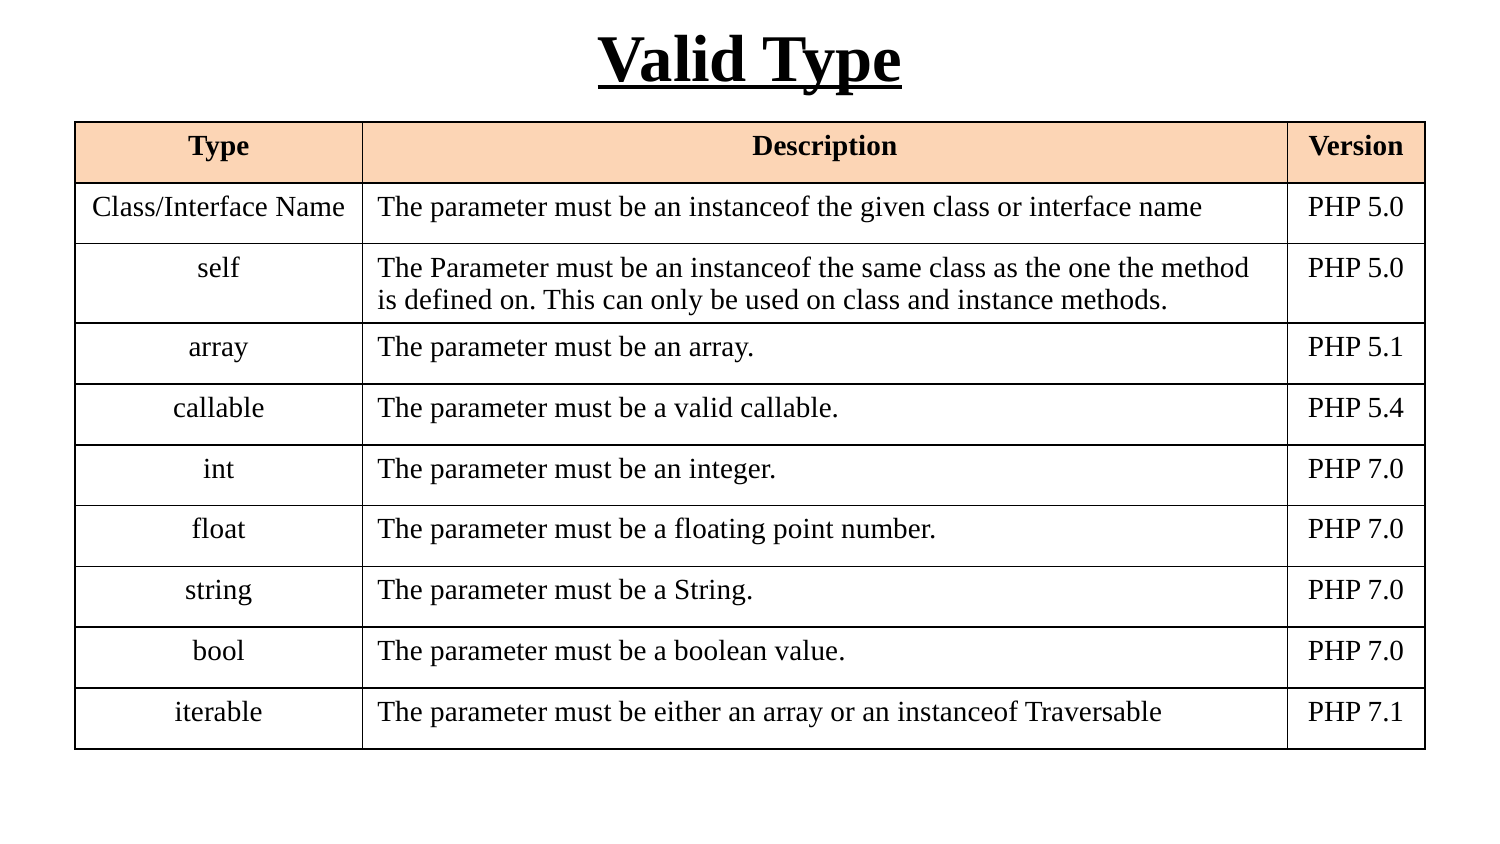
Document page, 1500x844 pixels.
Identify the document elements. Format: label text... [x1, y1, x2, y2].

table_cell The parameter must be a valid callable. [363, 385, 1287, 444]
table_cell array [76, 324, 362, 383]
table_cell The Parameter must be an instanceof the same class as the one the method is defined on. This can only be used on class and instance methods. [363, 244, 1287, 322]
title Valid Type [75, 0, 1425, 121]
table_cell The parameter must be an instanceof the given class or interface name [363, 184, 1287, 243]
table_cell The parameter must be a String. [363, 567, 1287, 626]
table_cell float [76, 506, 362, 566]
table_cell PHP 7.0 [1288, 628, 1424, 687]
table_cell The parameter must be an array. [363, 324, 1287, 383]
table_cell bool [76, 628, 362, 687]
table_cell The parameter must be either an array or an instanceof Traversable [363, 689, 1287, 748]
table_cell PHP 5.4 [1288, 385, 1424, 444]
table_cell PHP 5.0 [1288, 184, 1424, 243]
table_header Type [76, 123, 362, 182]
table_header Version [1288, 123, 1424, 182]
table_cell The parameter must be an integer. [363, 446, 1287, 505]
table_cell The parameter must be a boolean value. [363, 628, 1287, 687]
table_cell callable [76, 385, 362, 444]
table_cell PHP 7.1 [1288, 689, 1424, 748]
table_cell self [76, 244, 362, 322]
table_cell Class/Interface Name [76, 184, 362, 243]
table_cell PHP 7.0 [1288, 446, 1424, 505]
table_cell PHP 7.0 [1288, 567, 1424, 626]
table_cell PHP 7.0 [1288, 506, 1424, 566]
table_header Description [363, 123, 1287, 182]
table_cell string [76, 567, 362, 626]
table_cell The parameter must be a floating point number. [363, 506, 1287, 566]
table_cell int [76, 446, 362, 505]
table_cell iterable [76, 689, 362, 748]
table_cell PHP 5.1 [1288, 324, 1424, 383]
table_cell PHP 5.0 [1288, 244, 1424, 322]
